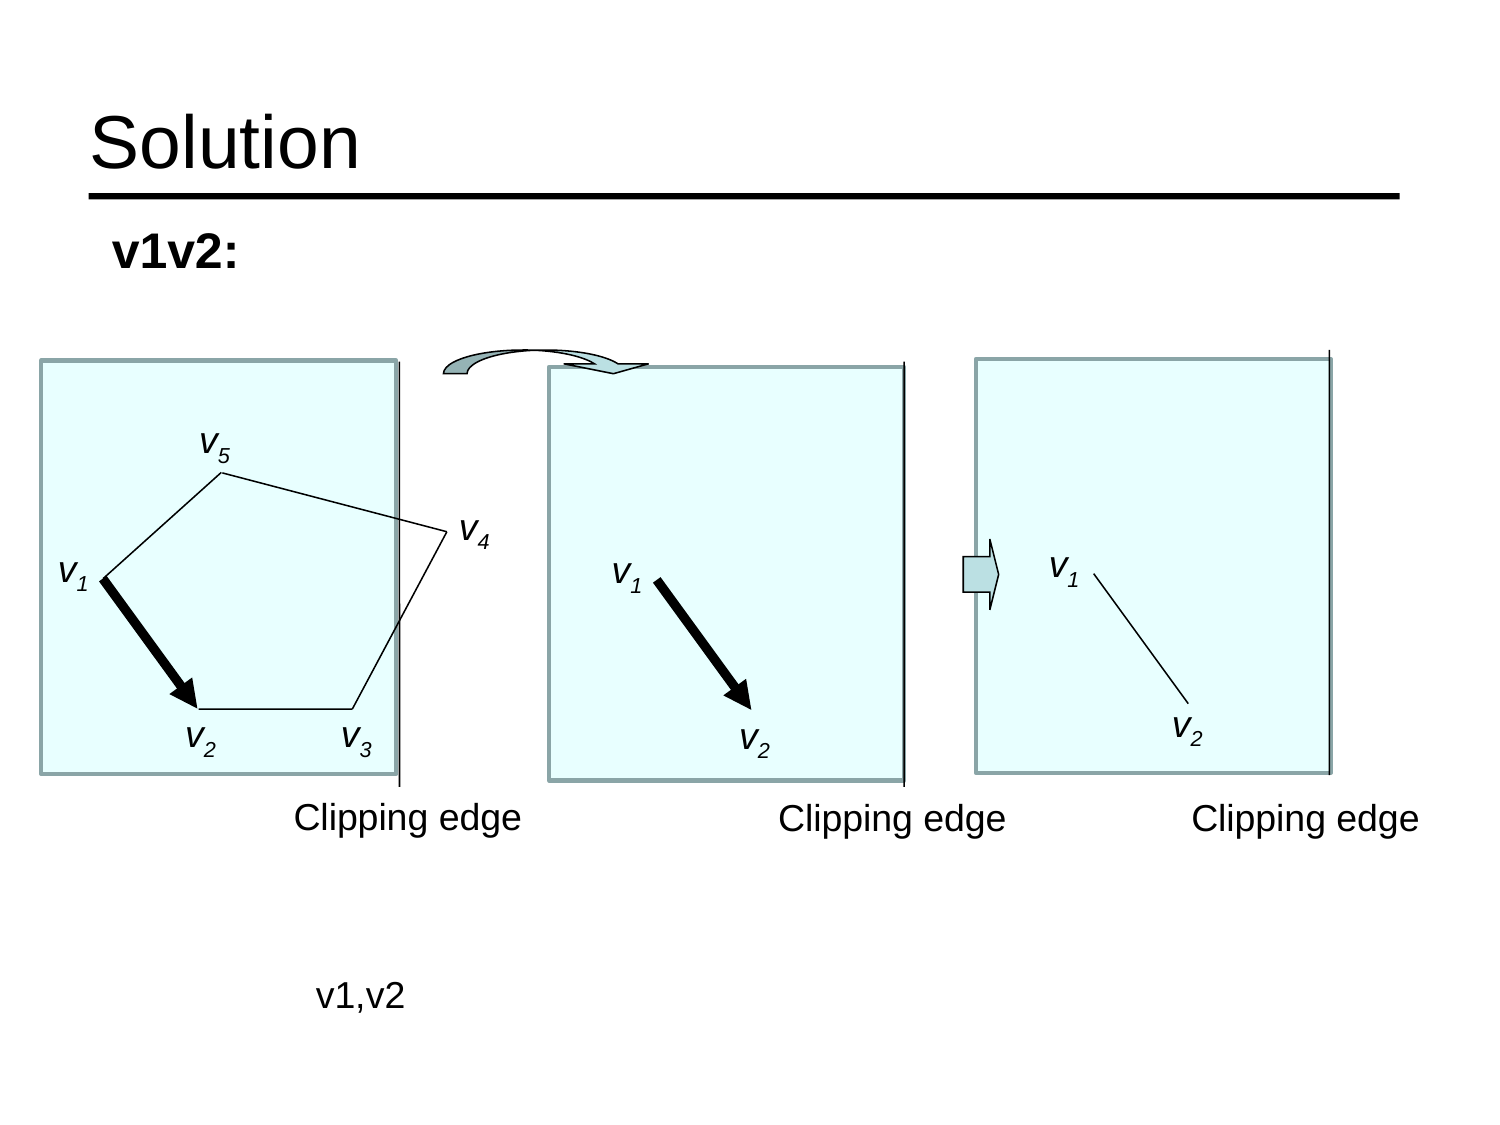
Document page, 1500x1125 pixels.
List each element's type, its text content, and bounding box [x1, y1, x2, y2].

text_box v1 [43, 537, 104, 604]
text_box [547, 365, 904, 783]
text_box v5 [184, 408, 245, 475]
text_box Clipping edge [1176, 786, 1435, 847]
text_box v3 [326, 703, 387, 769]
text_box v2 [170, 703, 231, 769]
text_box [102, 578, 198, 709]
text_box v1,v2 [301, 964, 1128, 1024]
text_box v2 [1157, 692, 1218, 759]
text_box [963, 539, 999, 610]
text_box Clipping edge [763, 786, 1022, 847]
text_box v1 [596, 538, 658, 605]
text_box v2 [724, 704, 785, 771]
text_box [974, 357, 1329, 775]
text_box [656, 579, 752, 710]
text_box Solution [74, 45, 1425, 233]
text_box [39, 358, 398, 776]
text_box v1 [1033, 532, 1095, 599]
text_box v4 [444, 495, 505, 562]
text_box Clipping edge [278, 785, 537, 846]
text_box [443, 349, 649, 374]
text_box v1v2: [97, 211, 1412, 287]
